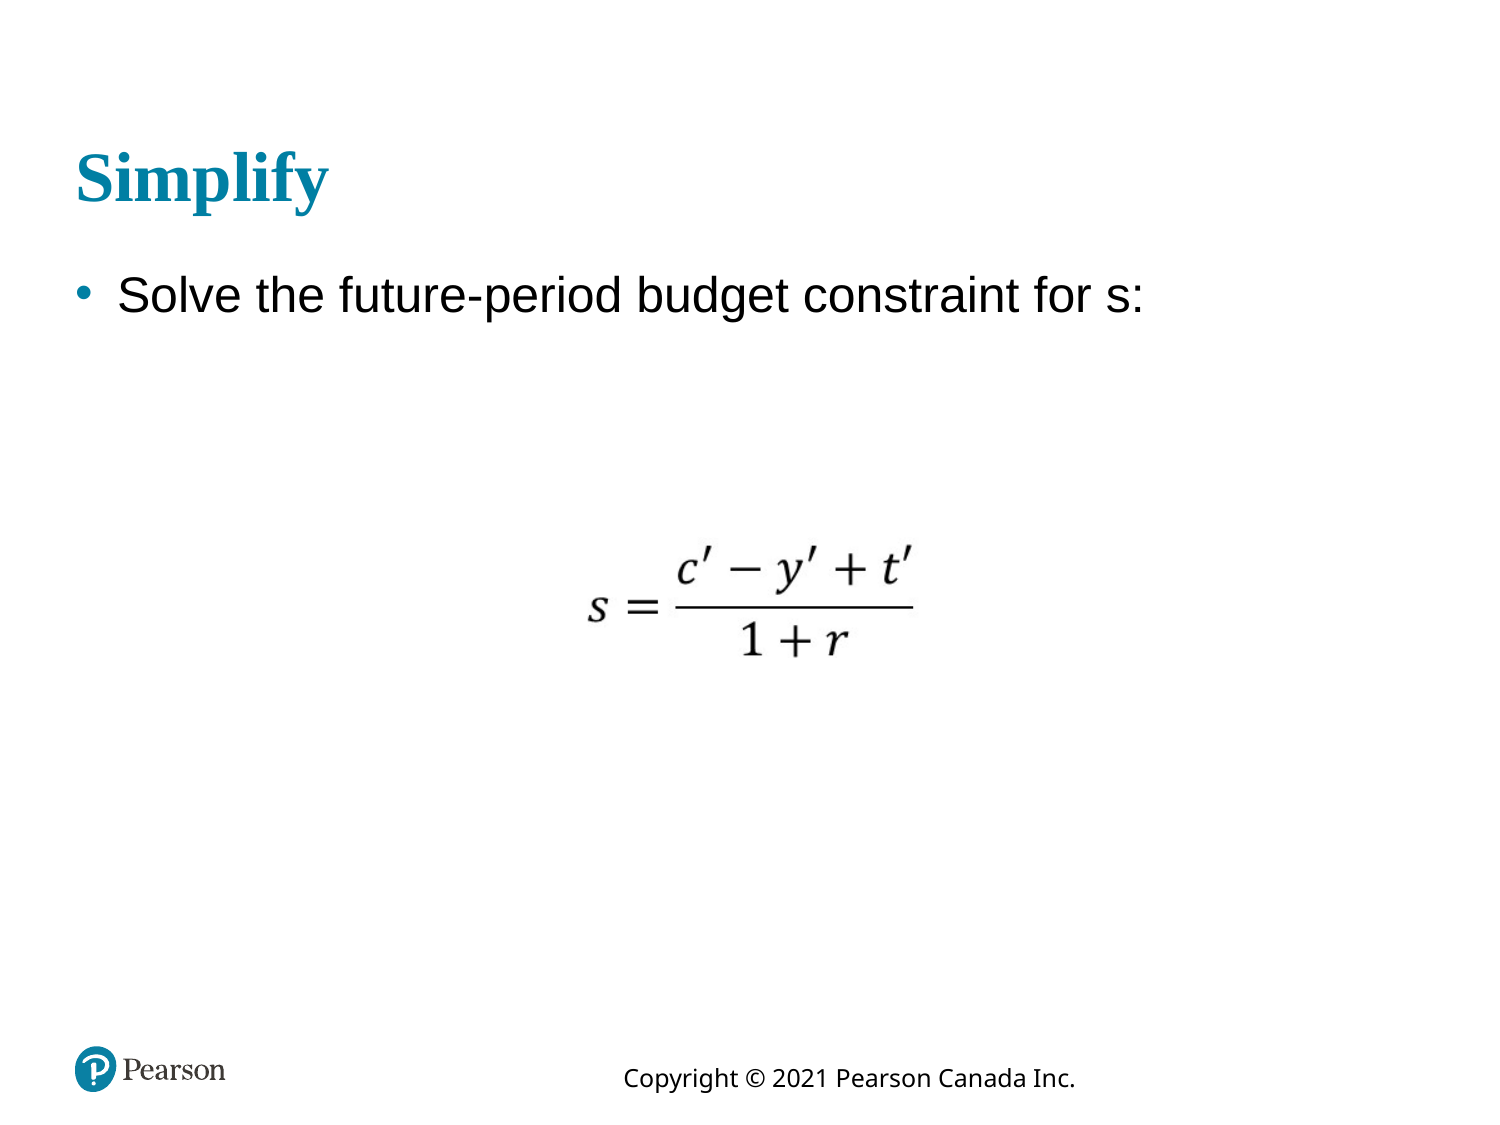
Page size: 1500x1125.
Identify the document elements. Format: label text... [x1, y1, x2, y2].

title Simplify [75, 35, 1425, 216]
list Solve the future-period budget constraint for s: [75, 262, 1425, 338]
picture [577, 537, 923, 658]
